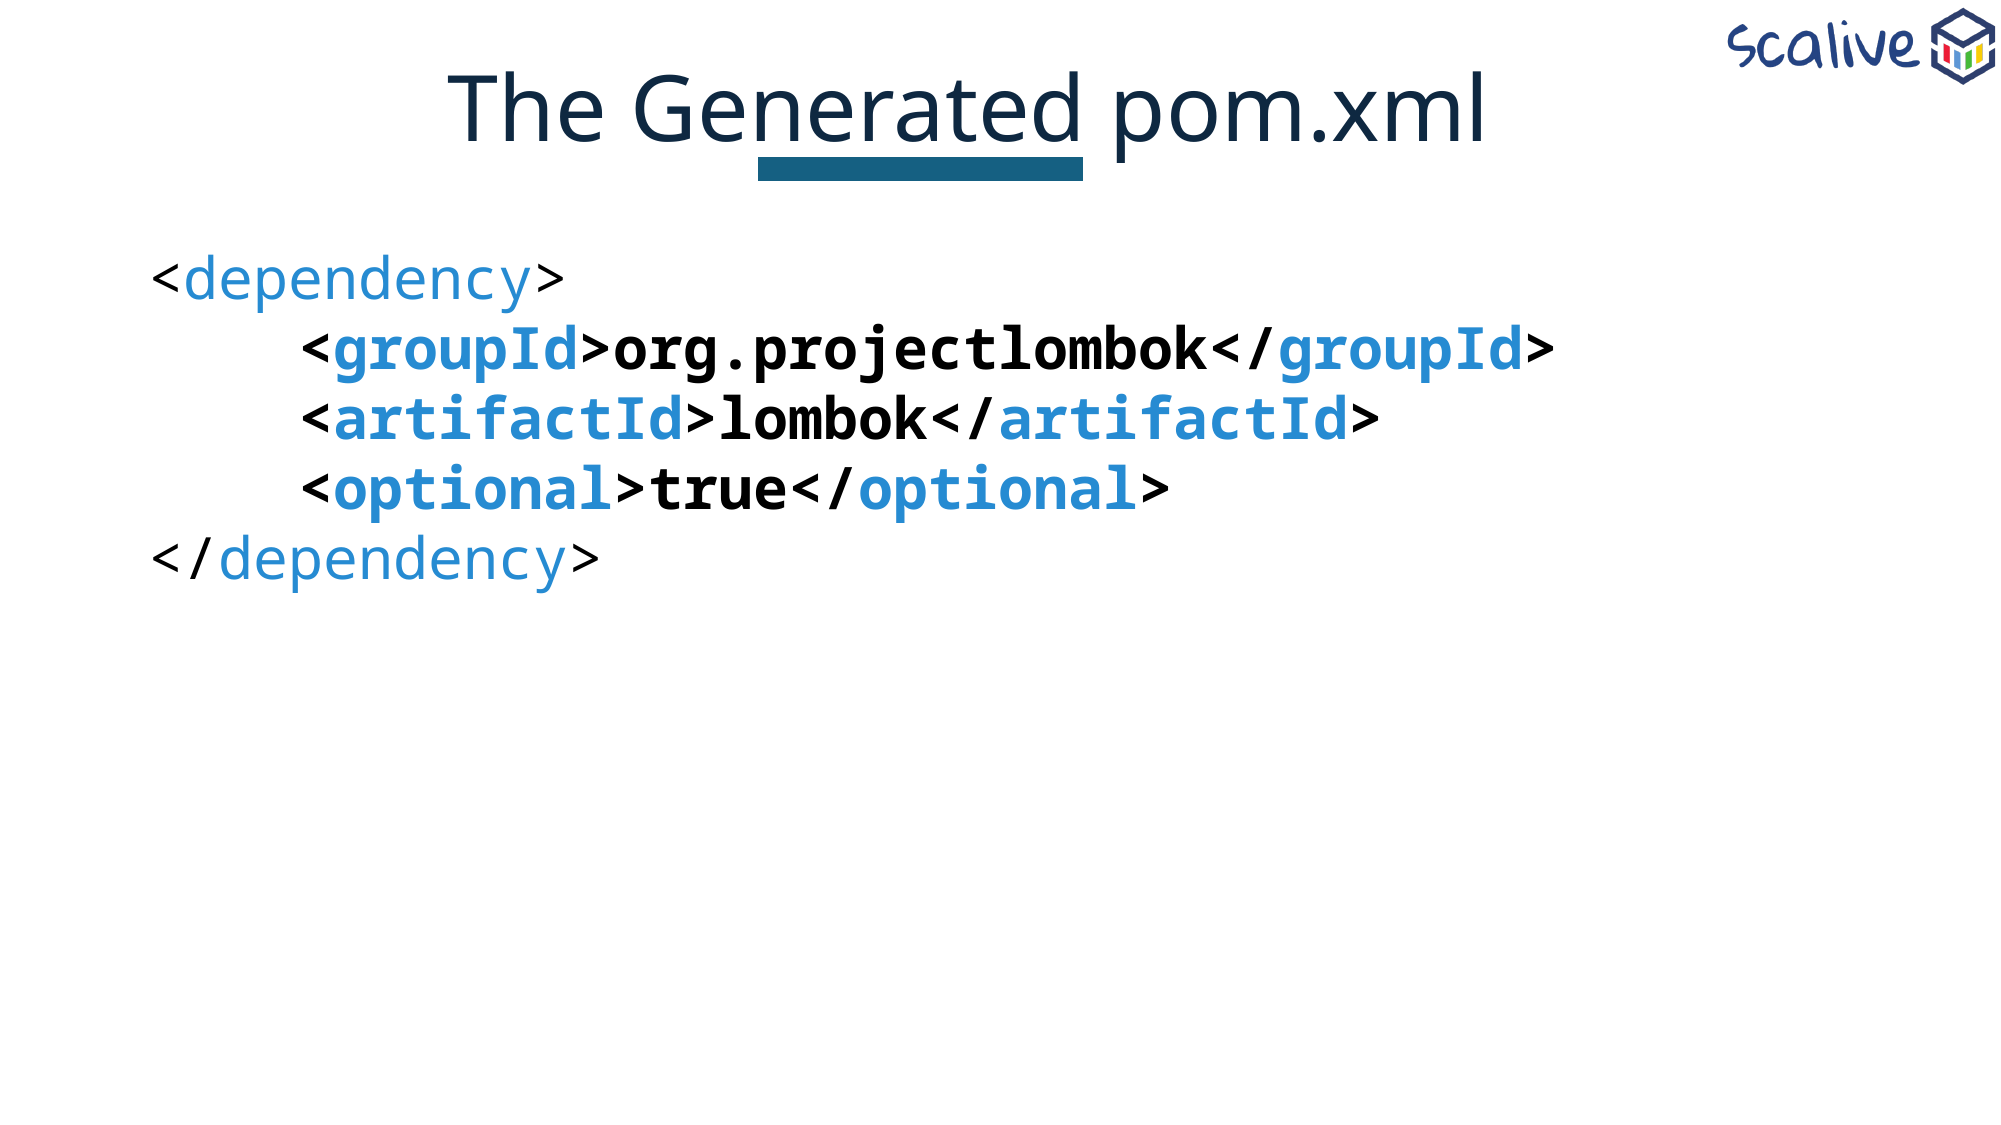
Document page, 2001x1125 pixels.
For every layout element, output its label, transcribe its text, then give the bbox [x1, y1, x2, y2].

text_box The Generated pom.xml [432, 42, 1667, 168]
text_box <dependency> <groupId>org.projectlombok</groupId> <artifactId>lombok</artifactId> <optional>true</optional> </dependency> [133, 234, 1791, 649]
picture [1718, 0, 2000, 92]
